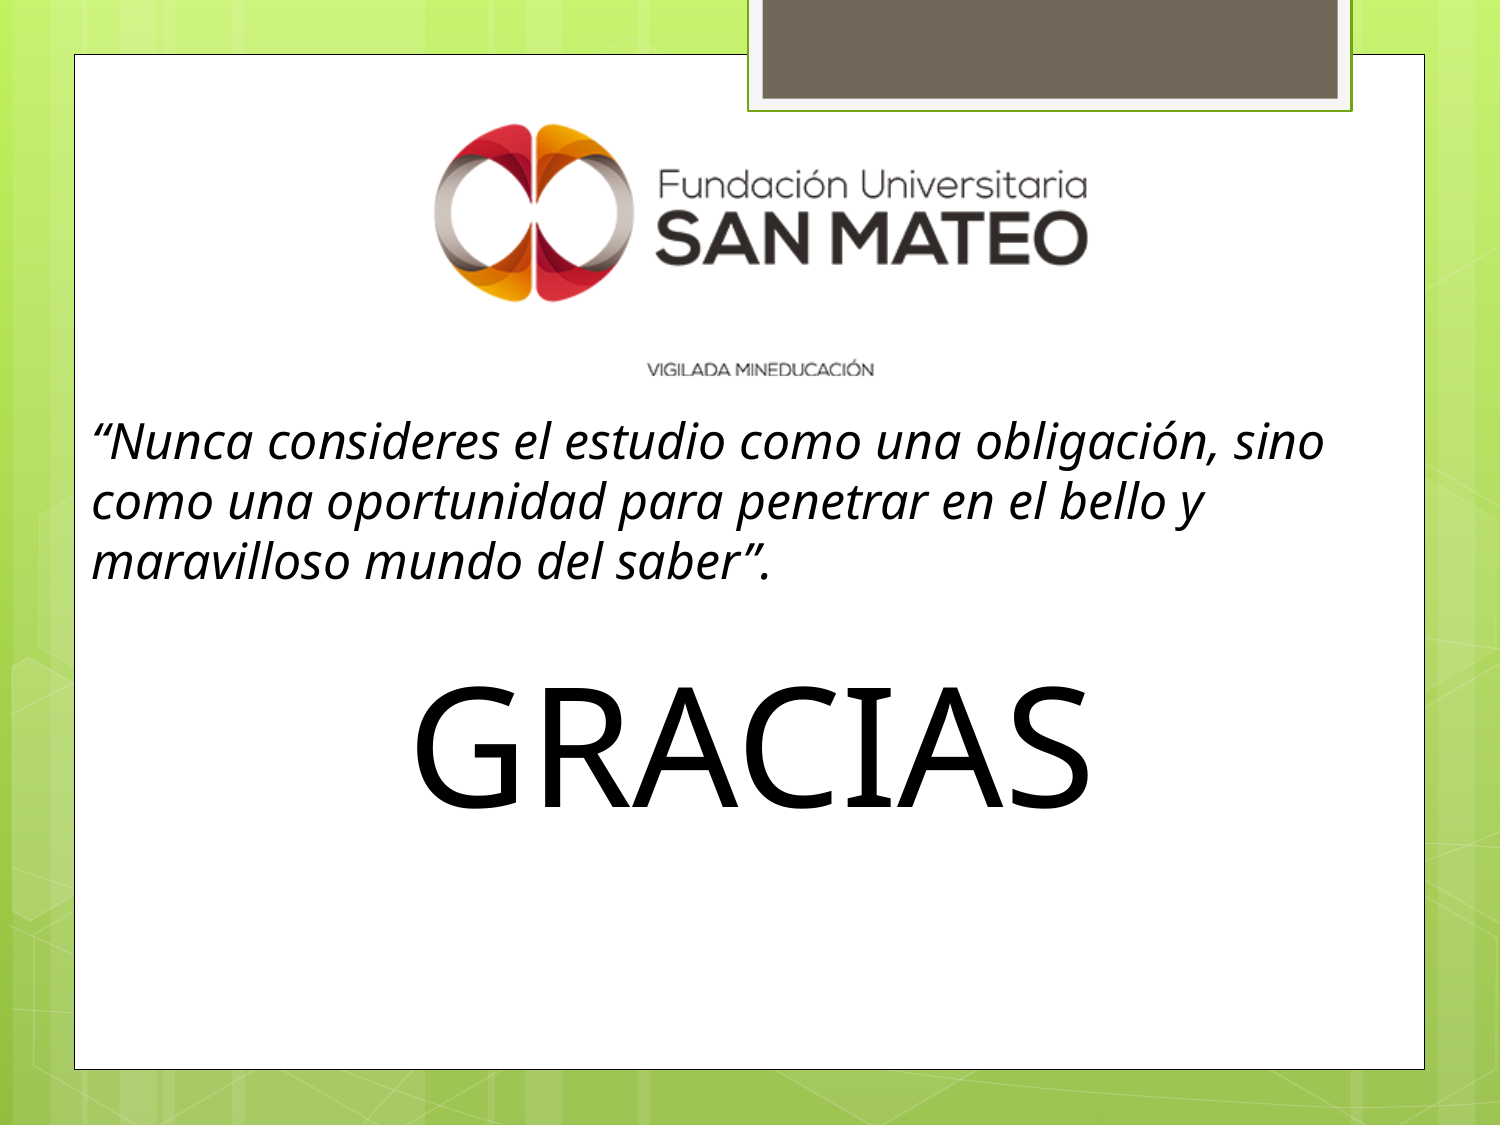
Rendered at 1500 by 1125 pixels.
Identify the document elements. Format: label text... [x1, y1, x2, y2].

text_box “Nunca consideres el estudio como una obligación, sino como una oportunidad para penetrar en el bello y maravilloso mundo del saber”. [76, 402, 1401, 597]
picture [123, 47, 1401, 403]
text_box GRACIAS [123, 633, 1424, 848]
